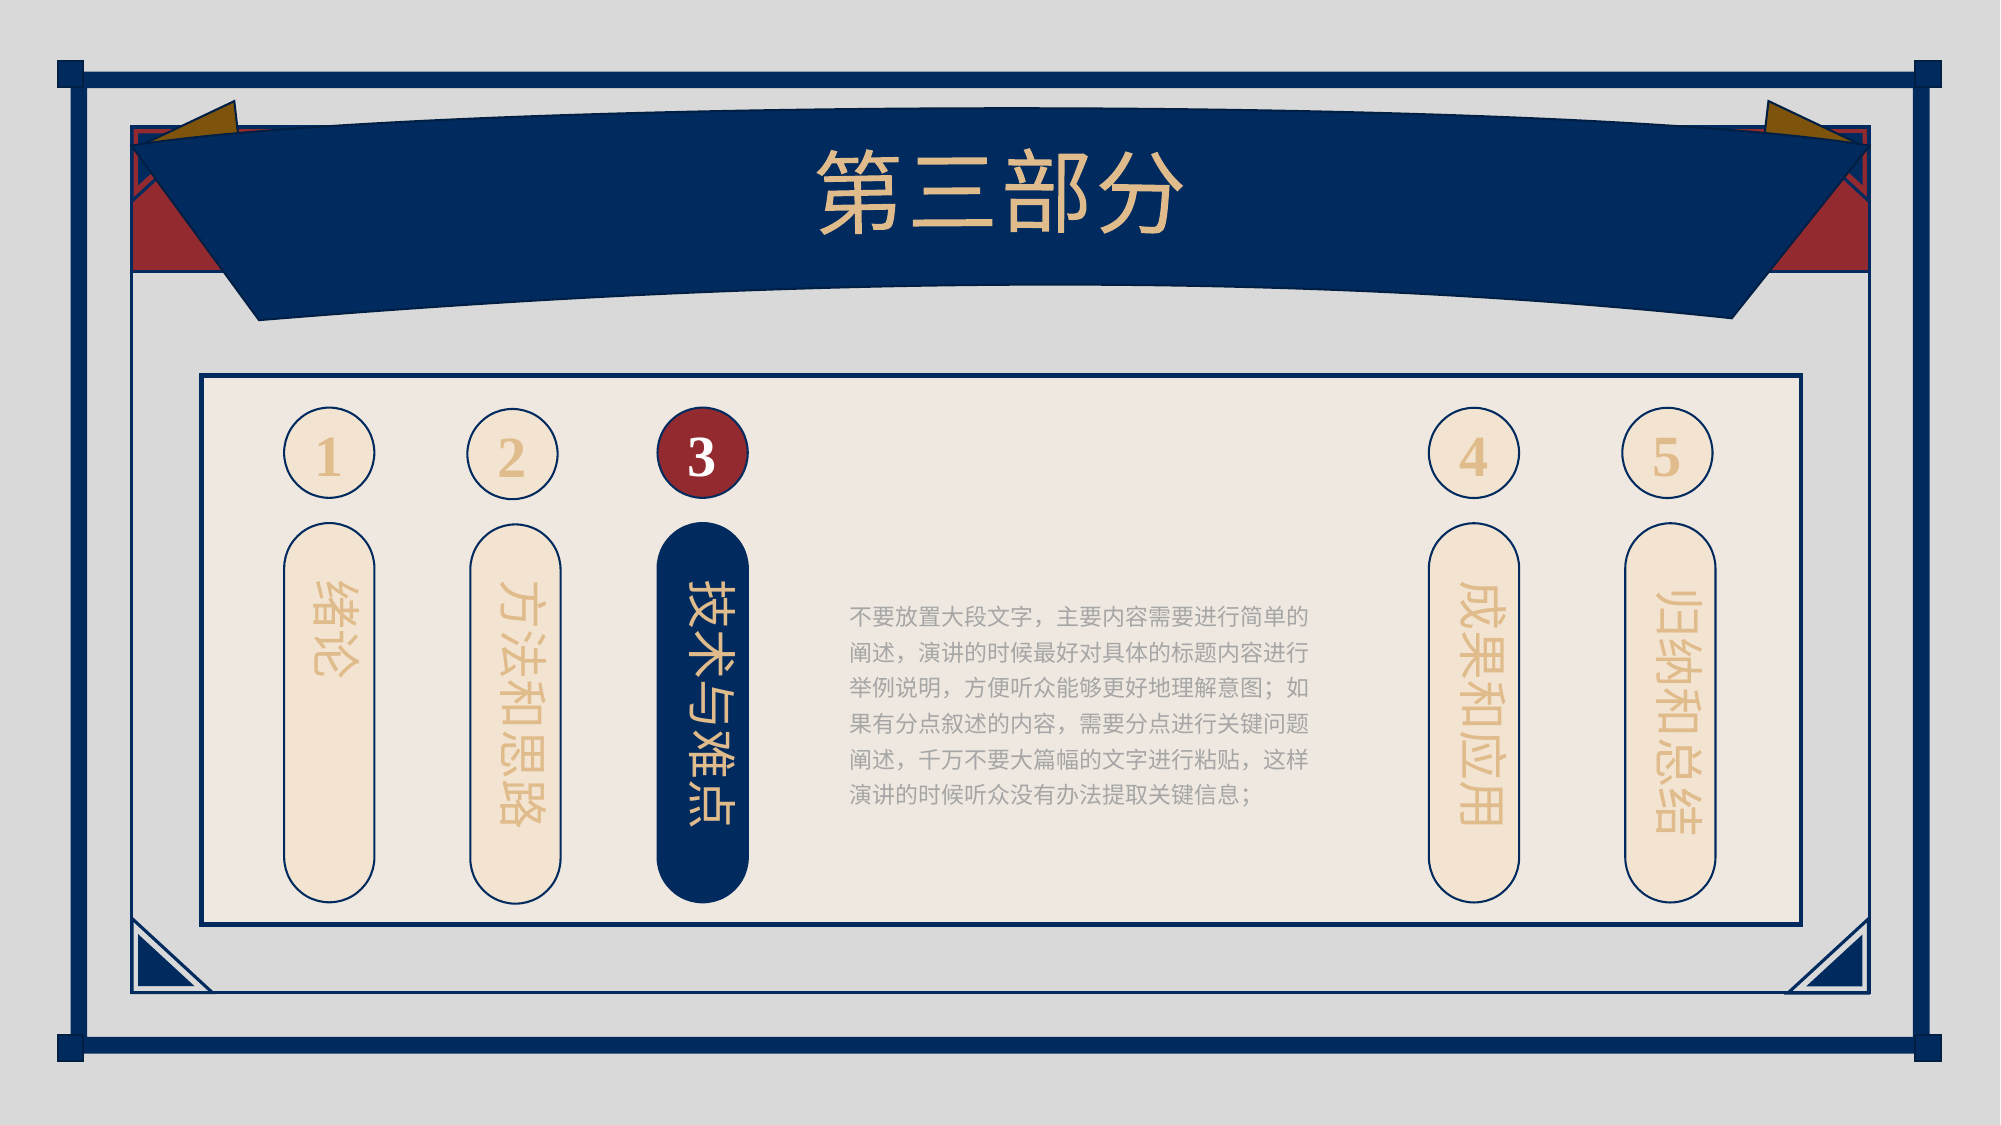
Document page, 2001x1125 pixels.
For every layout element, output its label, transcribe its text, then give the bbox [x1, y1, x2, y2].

text_box 归纳和总结 [1626, 573, 1718, 913]
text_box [467, 408, 562, 905]
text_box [283, 407, 375, 905]
text_box 不要放置大段文字，主要内容需要进行简单的阐述，演讲的时候最好对具体的标题内容进行举例说明，方便听众能够更好地理解意图；如果有分点叙述的内容，需要分点进行关键问题阐述，千万不要大篇幅的文字进行粘贴，这样演讲的时候听众没有办法提取关键信息； [834, 587, 1343, 816]
text_box 成果和应用 [1431, 566, 1523, 906]
text_box [1624, 522, 1717, 870]
text_box 5 [1621, 406, 1714, 500]
text_box [1427, 522, 1521, 874]
text_box 4 [1427, 406, 1521, 500]
text_box [201, 375, 1802, 925]
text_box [657, 407, 751, 905]
